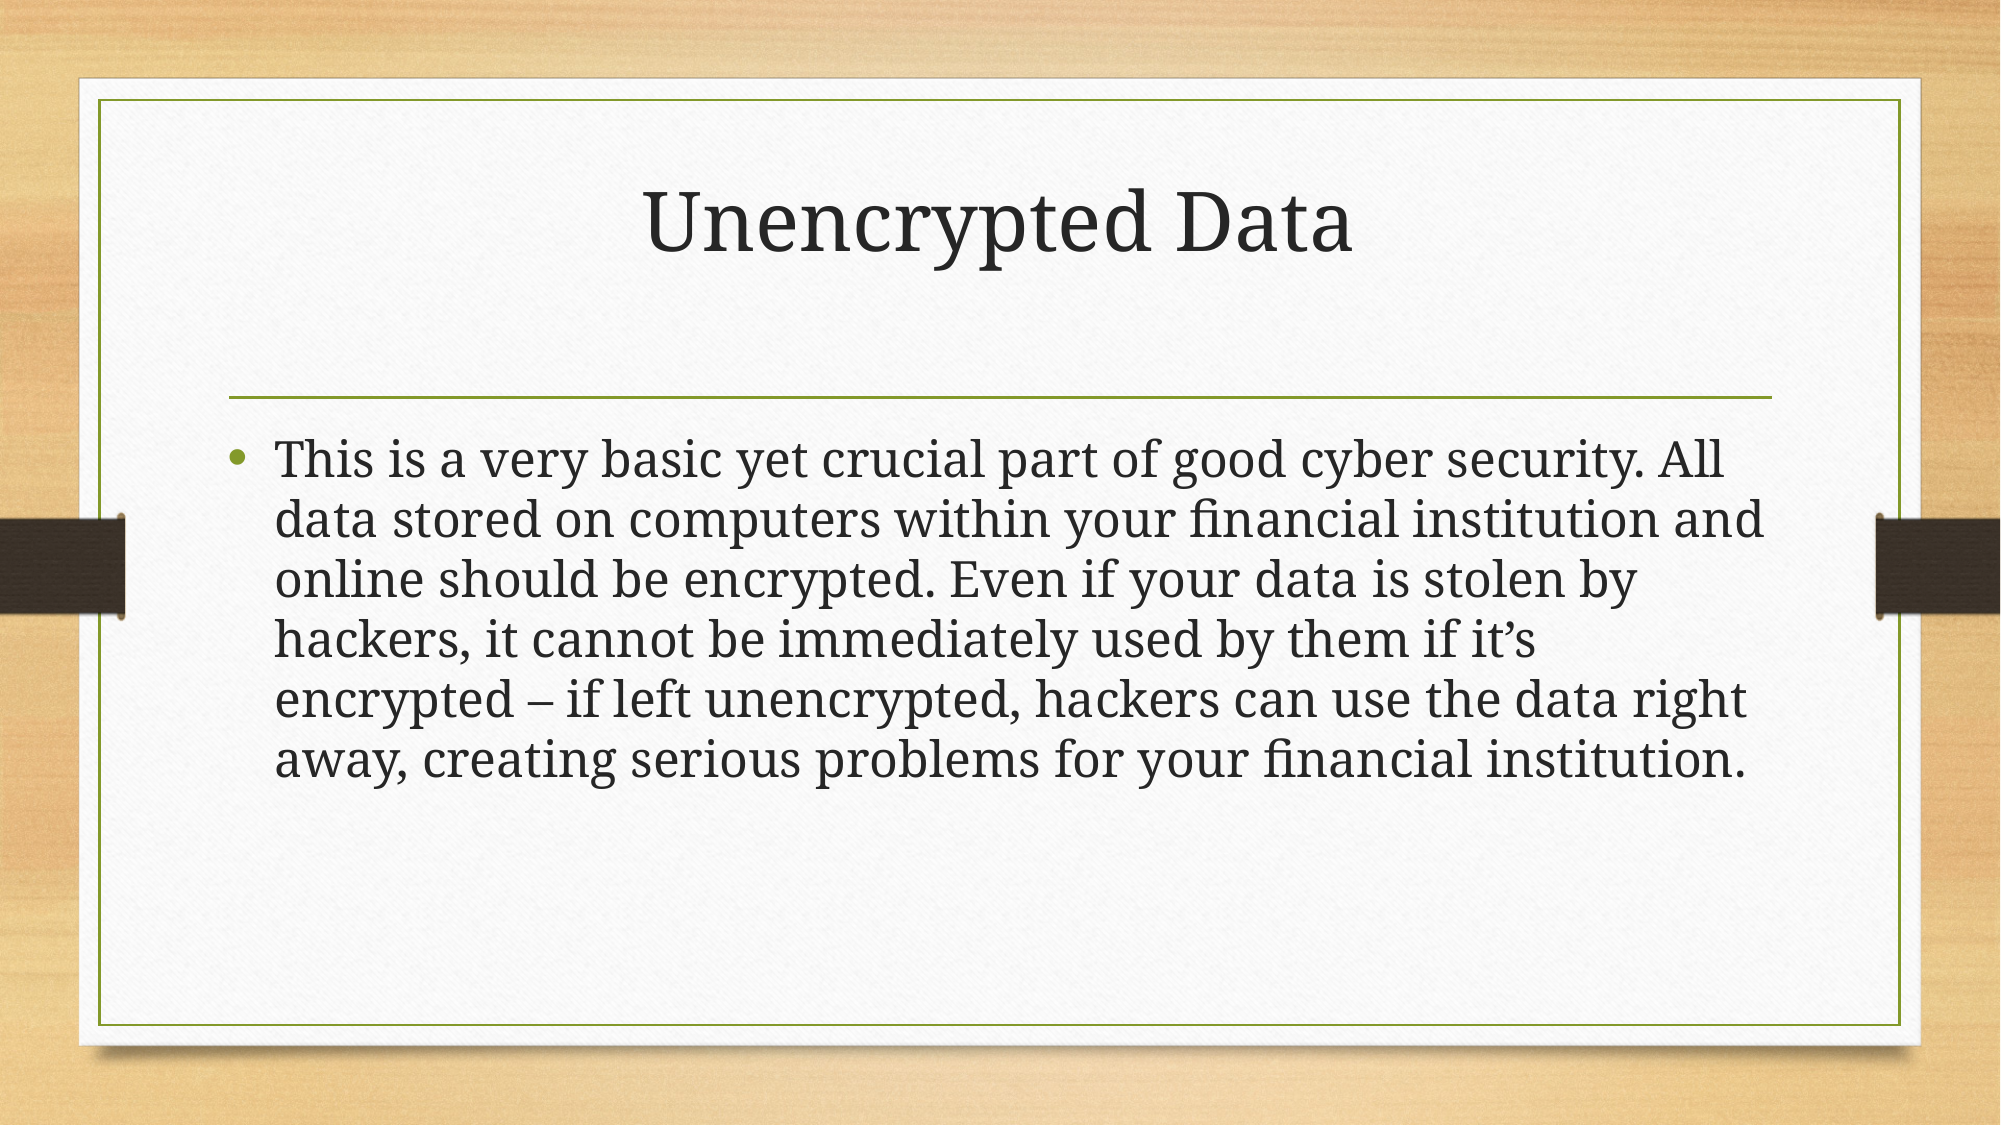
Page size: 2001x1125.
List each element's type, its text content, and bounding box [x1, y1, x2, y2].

title Unencrypted Data [212, 161, 1788, 375]
picture [0, 0, 2001, 1125]
list This is a very basic yet crucial part of good cyber security. All data stored on computers within your financial institution and online should be encrypted. Even if your data is stolen by hackers, it cannot be immediately used by them if it’s encrypted – if left unencrypted, hackers can use the data right away, creating serious problems for your financial institution. [212, 419, 1788, 964]
